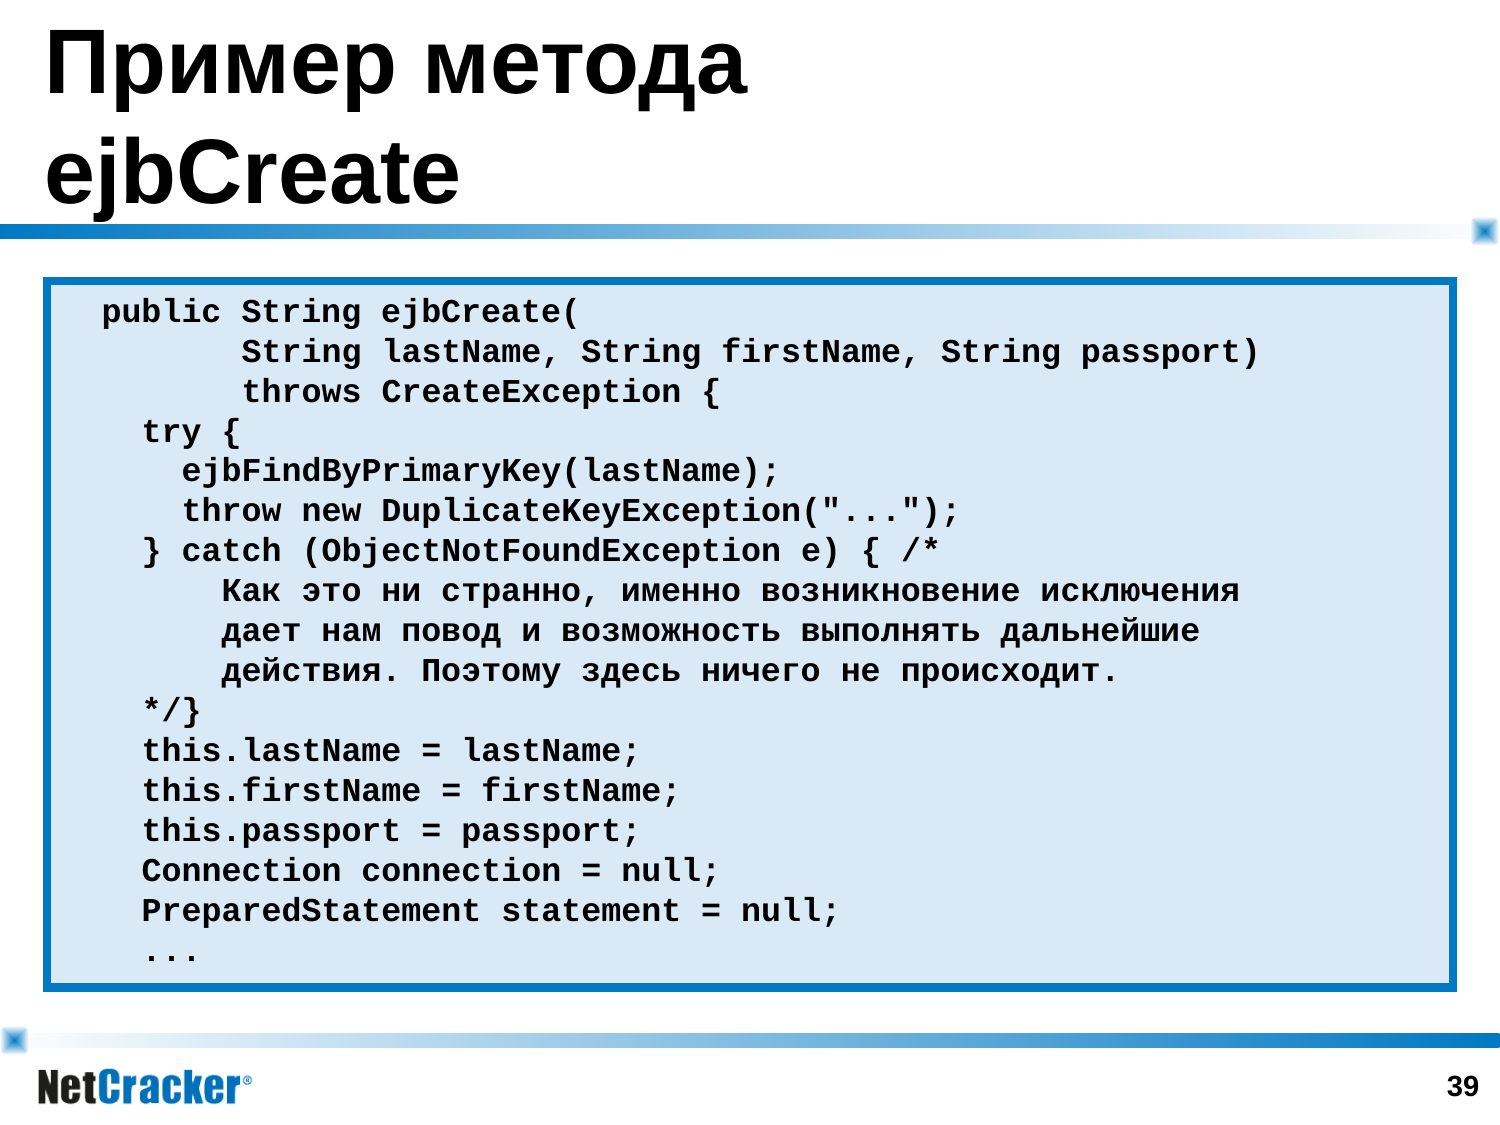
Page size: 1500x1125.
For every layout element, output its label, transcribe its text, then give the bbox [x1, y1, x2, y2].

picture [34, 1063, 256, 1118]
title Пример метода ejbCreate [29, 0, 1470, 225]
text_box public String ejbCreate( String lastName, String firstName, String passport) throws CreateException { try { ejbFindByPrimaryKey(lastName); throw new DuplicateKeyException("..."); } catch (ObjectNotFoundException e) { /* Как это ни странно, именно возникновение исключения дает нам повод и возможность выполнять дальнейшие действия. Поэтому здесь ничего не происходит. */} this.lastName = lastName; this.firstName = firstName; this.passport = passport; Connection connection = null; PreparedStatement statement = null; ... [46, 281, 1454, 988]
slide_number 38 [1143, 1034, 1495, 1111]
